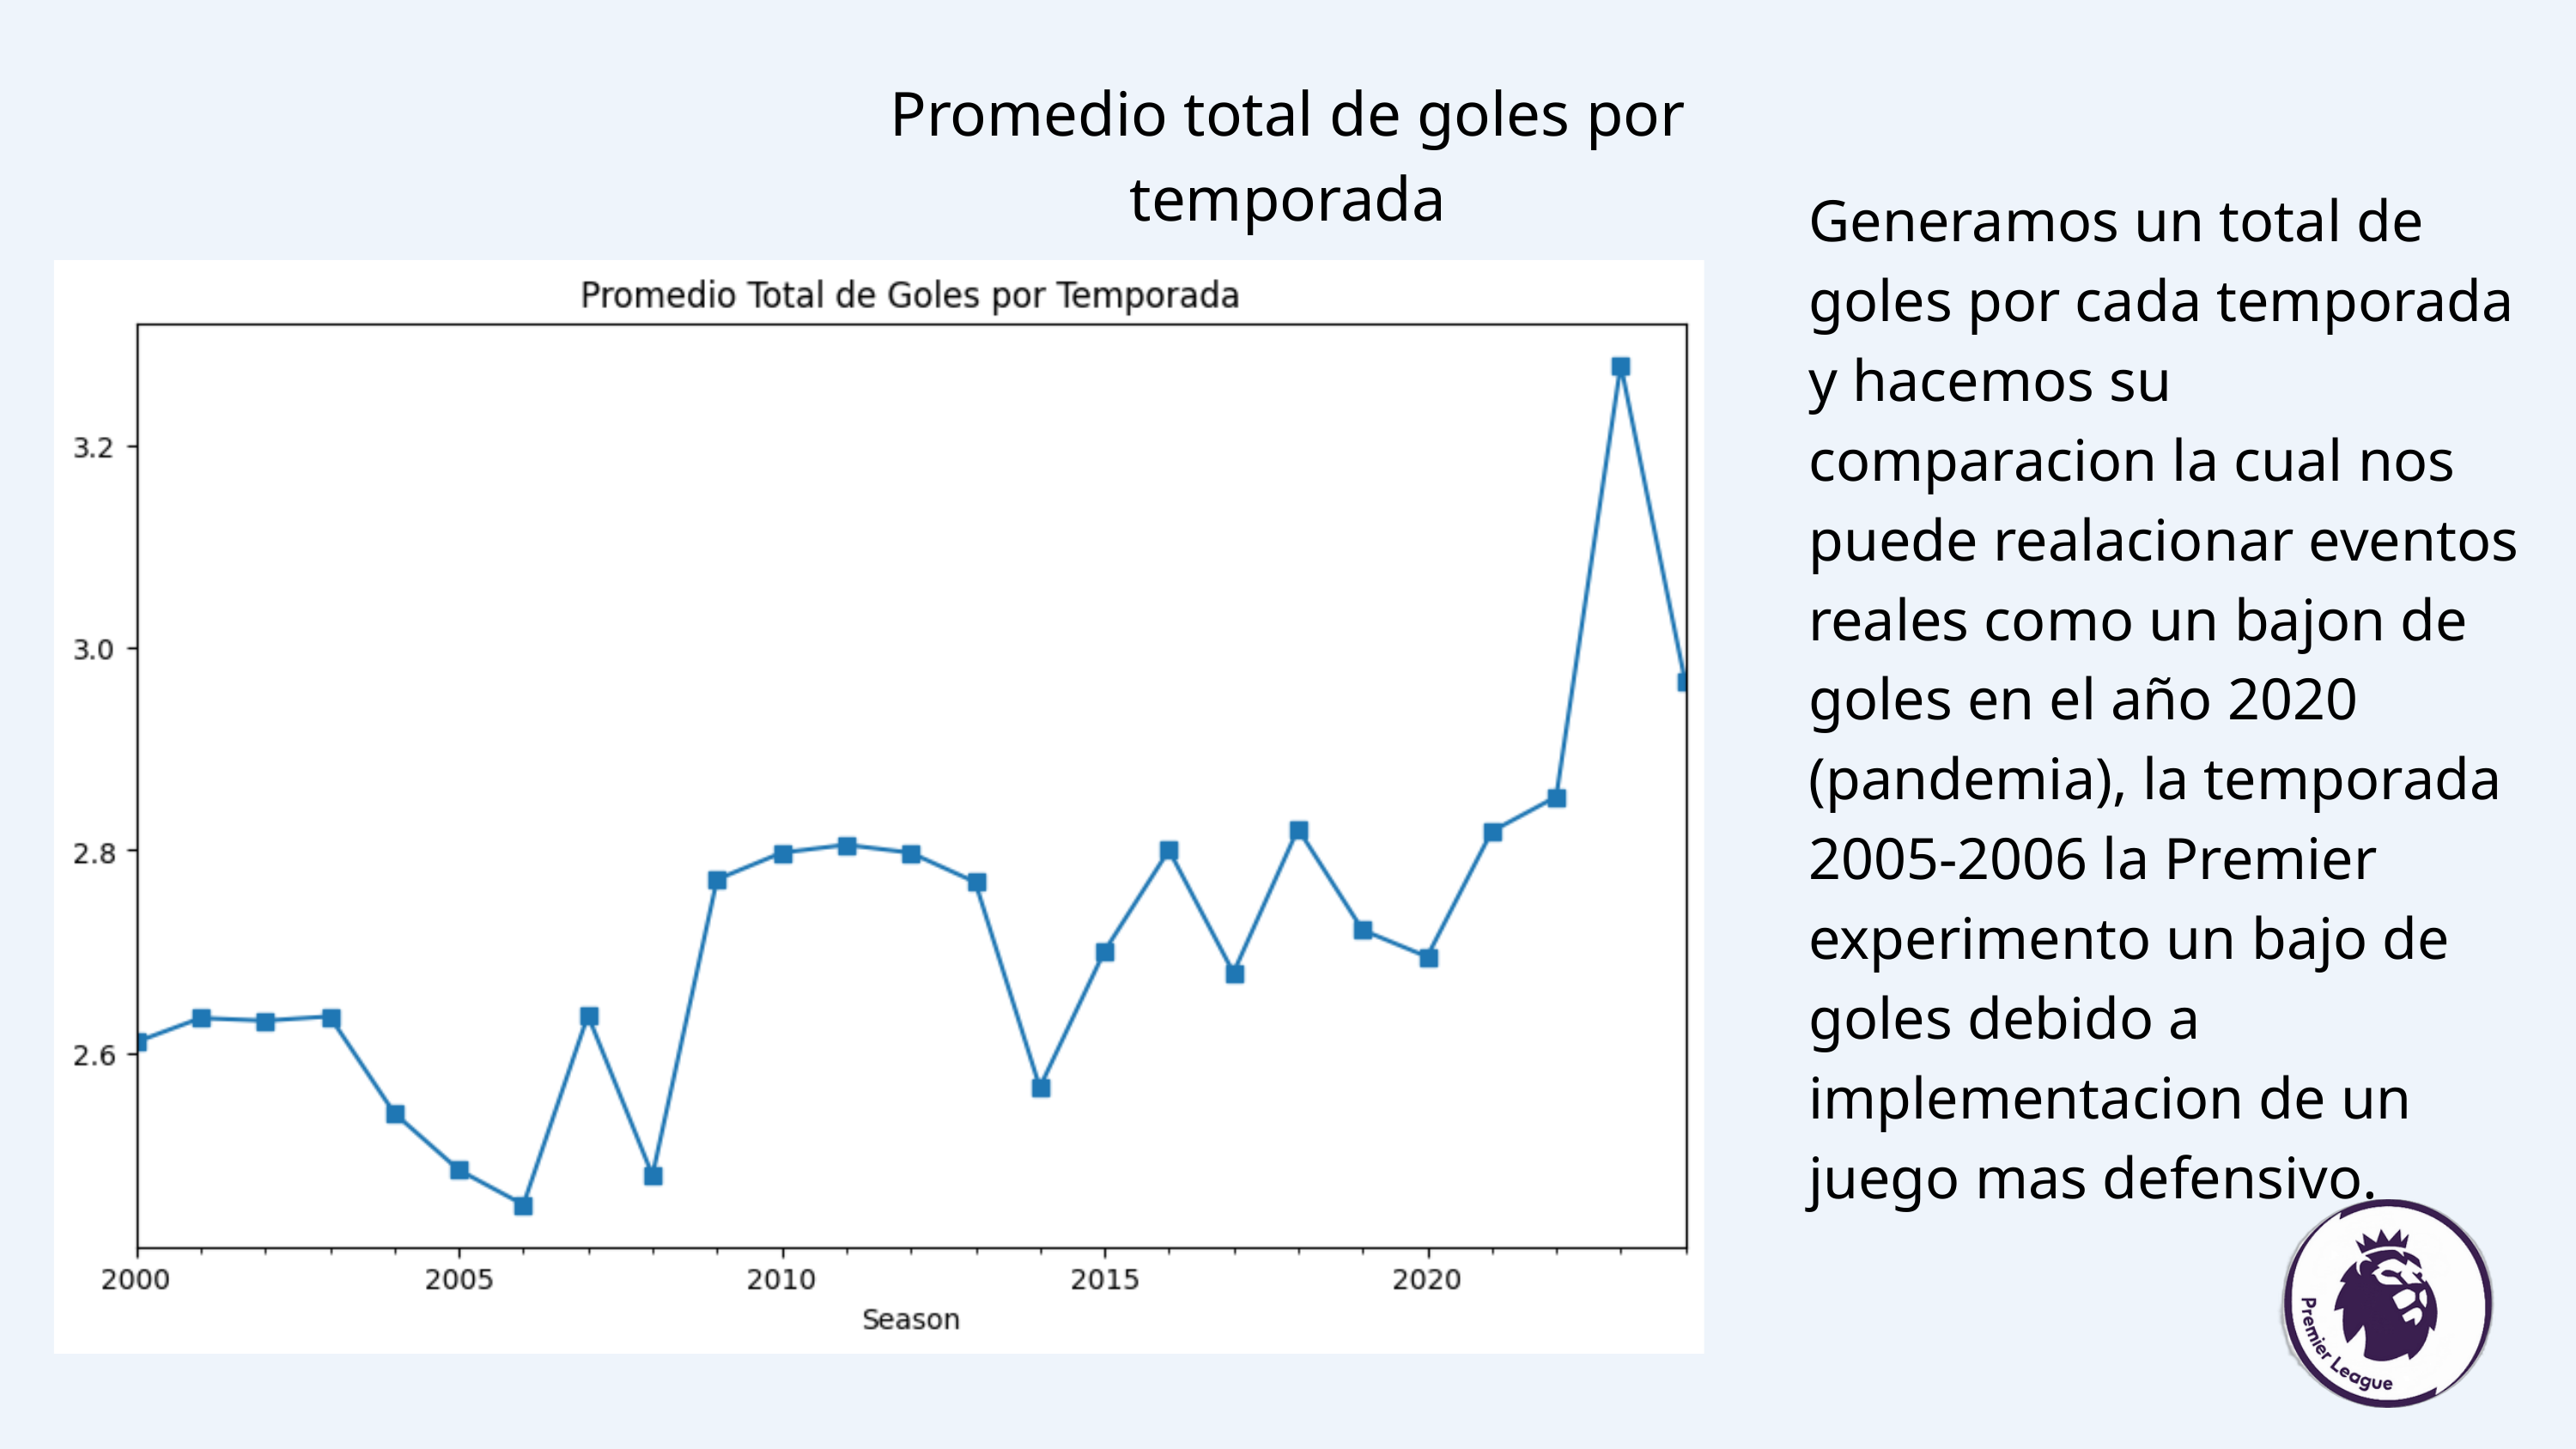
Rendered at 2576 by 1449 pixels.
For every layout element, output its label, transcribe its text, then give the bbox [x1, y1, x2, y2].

text_box [2257, 1199, 2548, 1408]
text_box Promedio total de goles por temporada [727, 63, 1849, 233]
text_box [53, 260, 1704, 1355]
text_box Generamos un total de goles por cada temporada y hacemos su comparacion la cual nos puede realacionar eventos reales como un bajon de goles en el año 2020 (pandemia), la temporada 2005-2006 la Premier experimento un bajo de goles debido a implementacion de un juego mas defensivo. [1808, 173, 2522, 1210]
